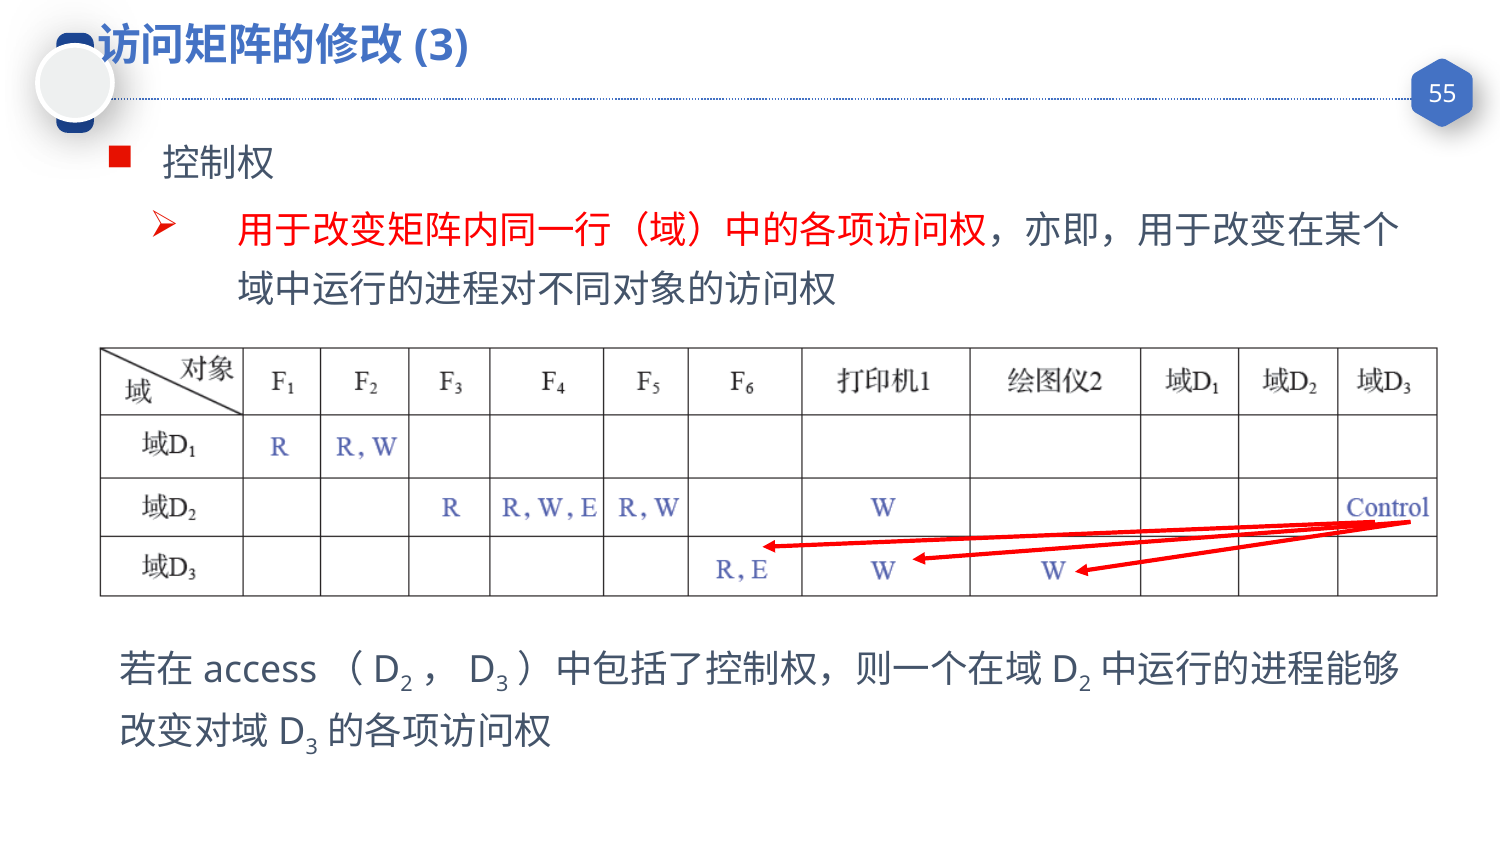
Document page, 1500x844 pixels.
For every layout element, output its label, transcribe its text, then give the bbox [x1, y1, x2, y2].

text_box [1074, 521, 1411, 572]
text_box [912, 521, 1074, 560]
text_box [762, 521, 912, 547]
text_box 若在access（D2，D3）中包括了控制权，则一个在域D2中运行的进程能够改变对域D3的各项访问权 [104, 625, 1436, 766]
text_box 控制权 用于改变矩阵内同一行（域）中的各项访问权，亦即，用于改变在某个域中运行的进程对不同对象的访问权 [91, 117, 1451, 277]
text_box 访问矩阵的修改(3) [82, 9, 947, 77]
picture [89, 339, 1451, 610]
